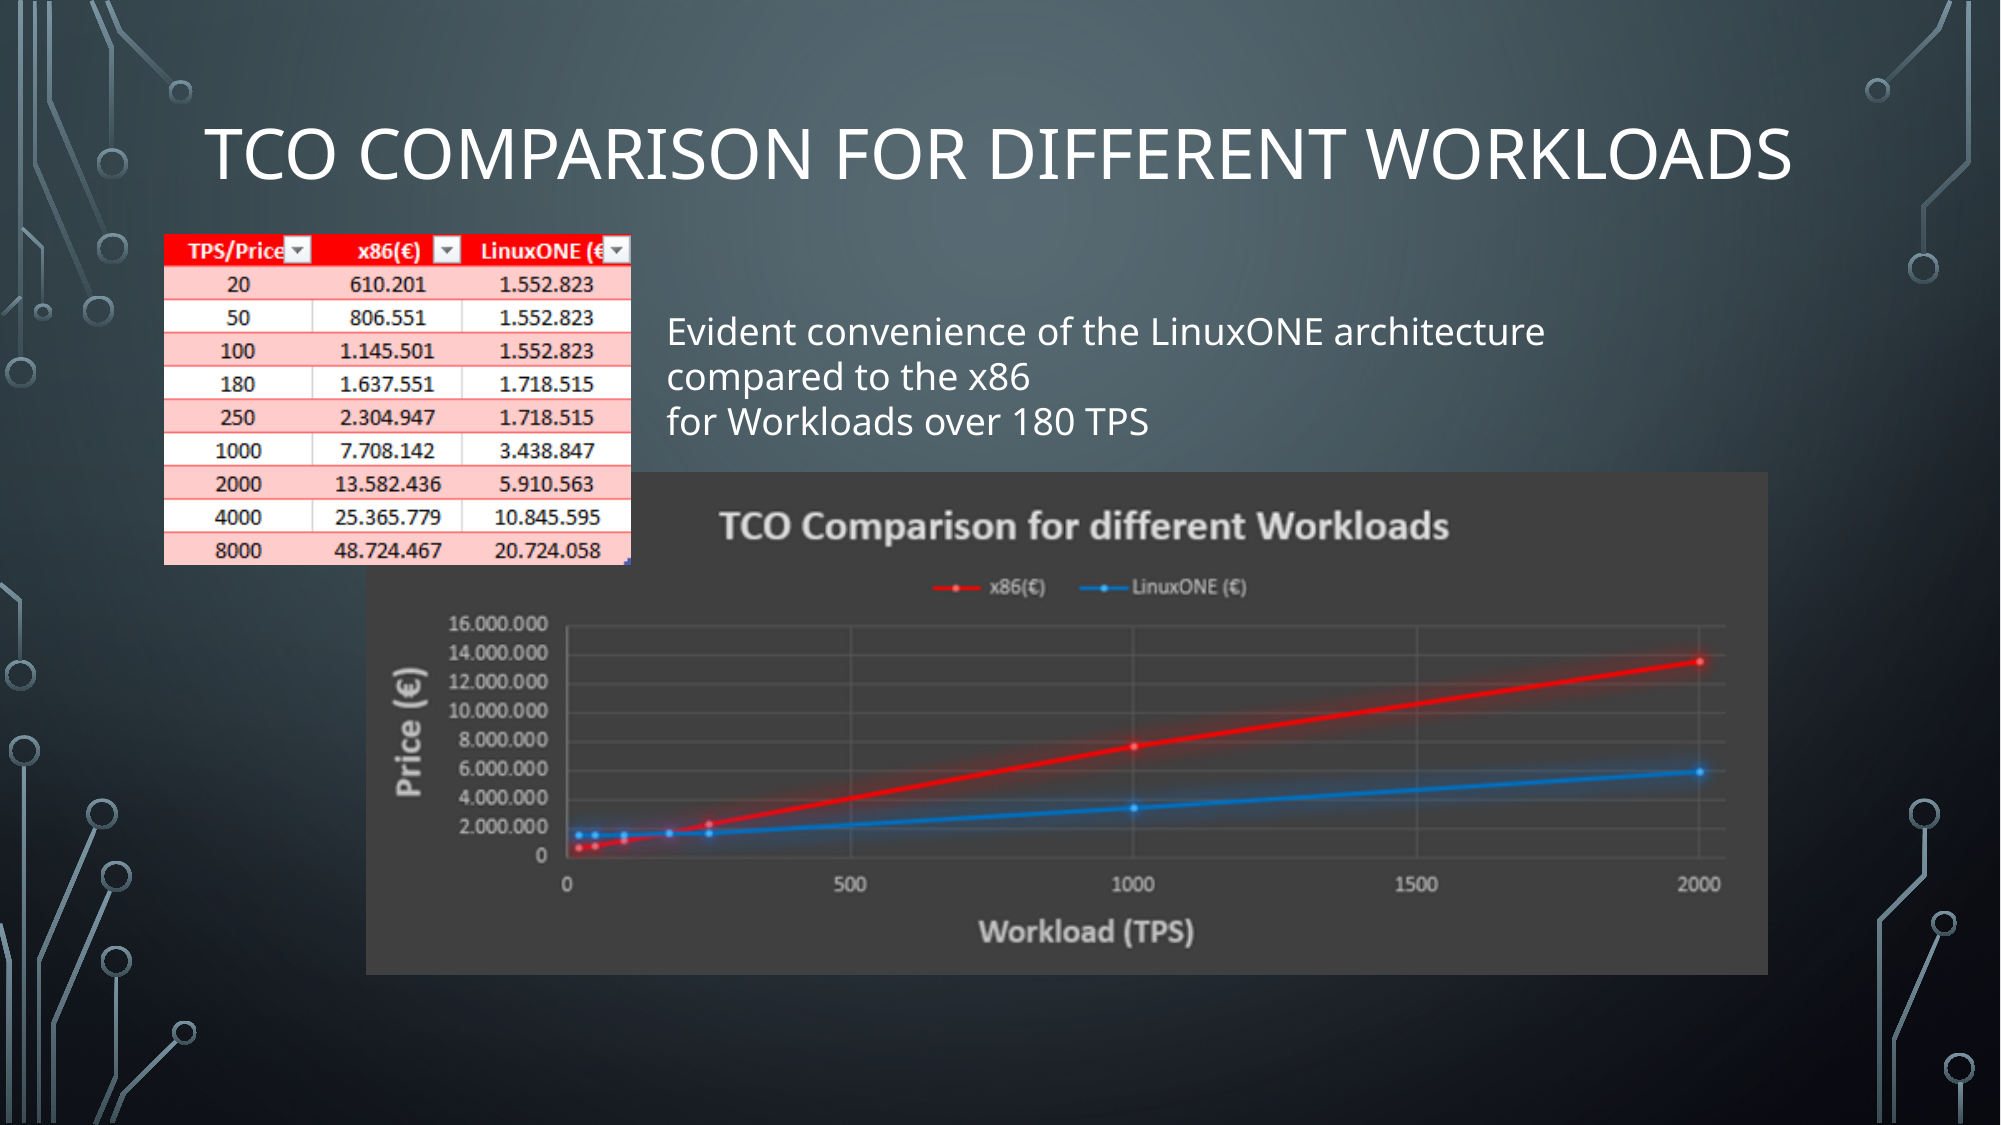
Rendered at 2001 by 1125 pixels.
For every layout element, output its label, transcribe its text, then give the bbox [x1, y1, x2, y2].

picture [163, 234, 1768, 975]
title TCO Comparison for different workloads [187, 101, 1813, 212]
text_box Evident convenience of the LinuxONE architecture compared to the x86 for Workloads over 180 TPS [651, 300, 1746, 451]
